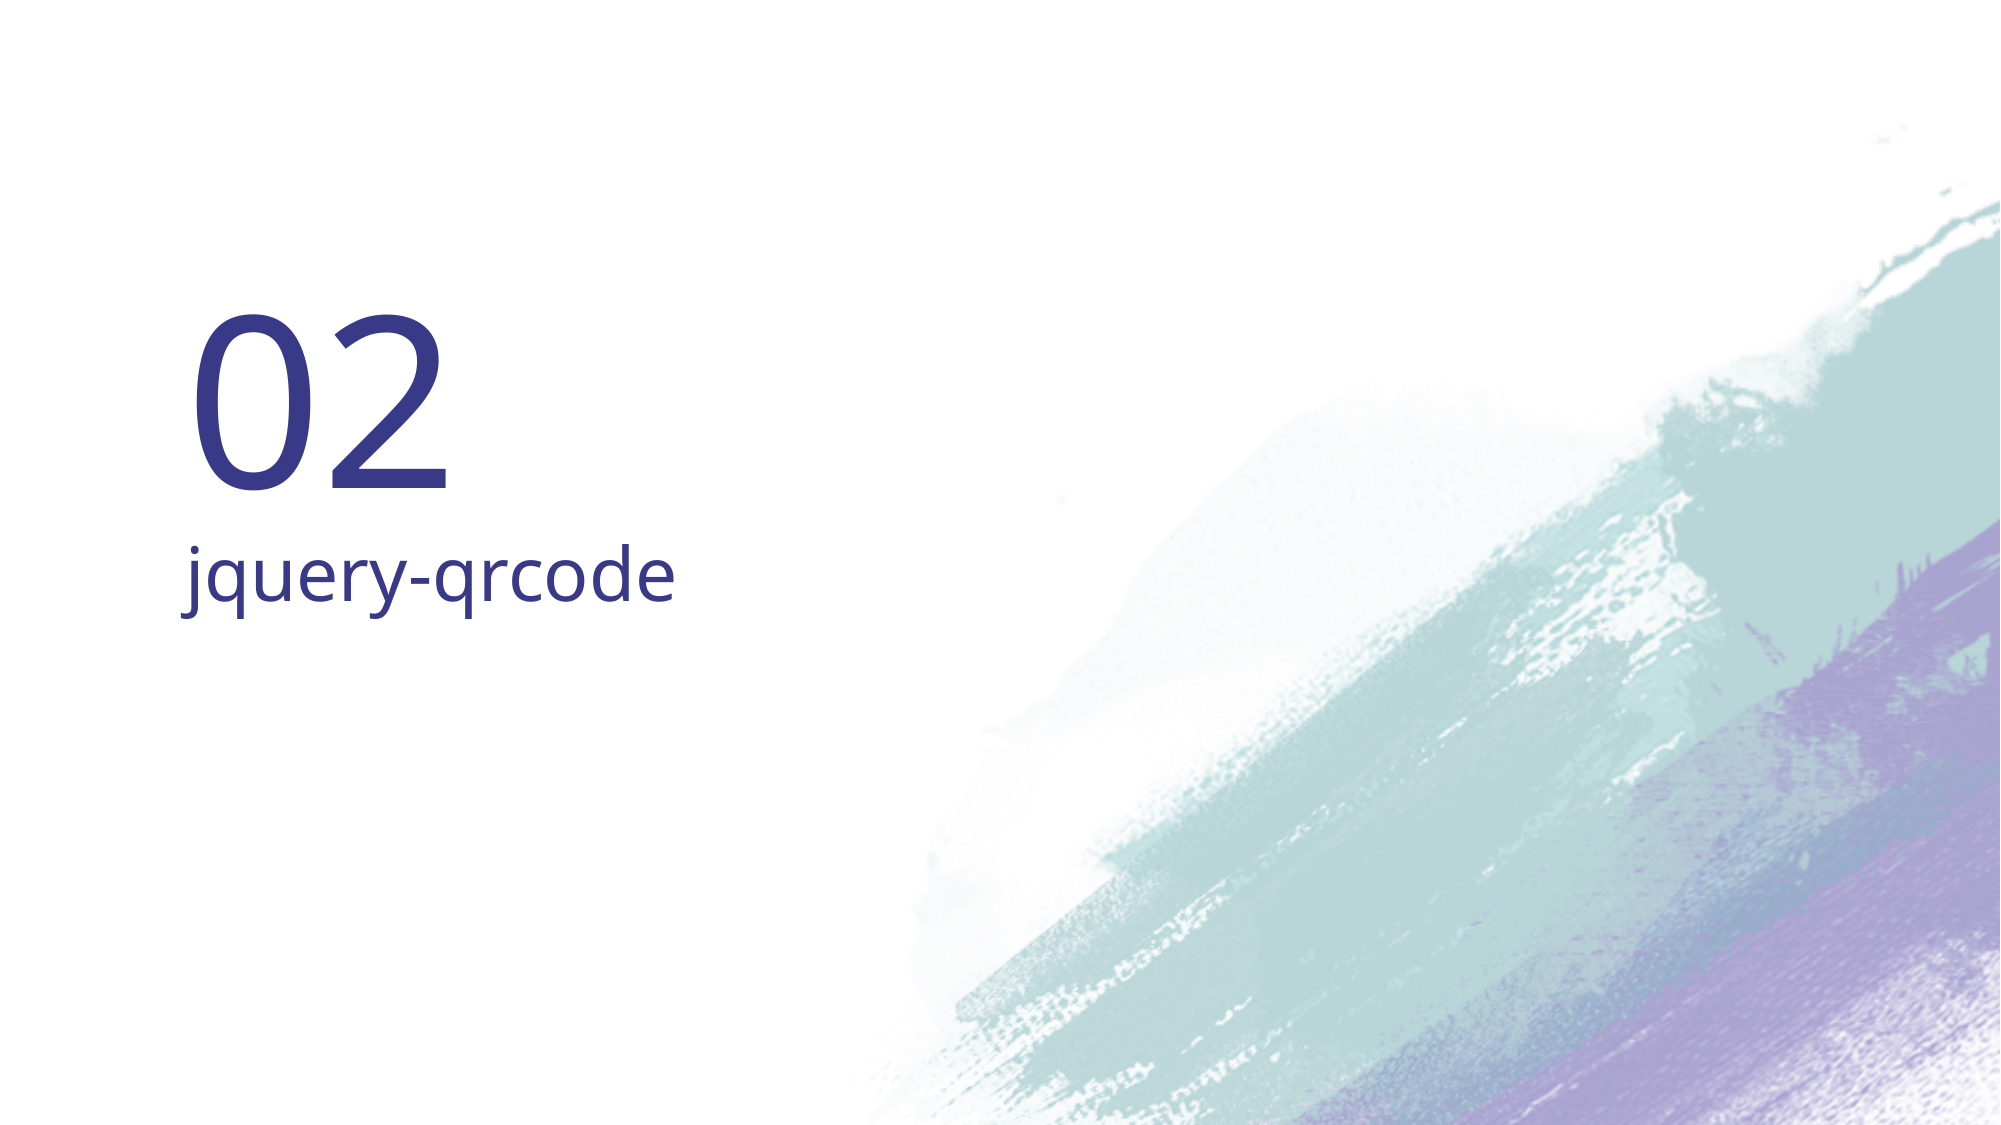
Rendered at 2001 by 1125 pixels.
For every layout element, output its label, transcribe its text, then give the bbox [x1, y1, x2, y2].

text_box jquery-qrcode [170, 519, 778, 625]
picture [778, 0, 2000, 1125]
text_box 02 [170, 241, 548, 519]
